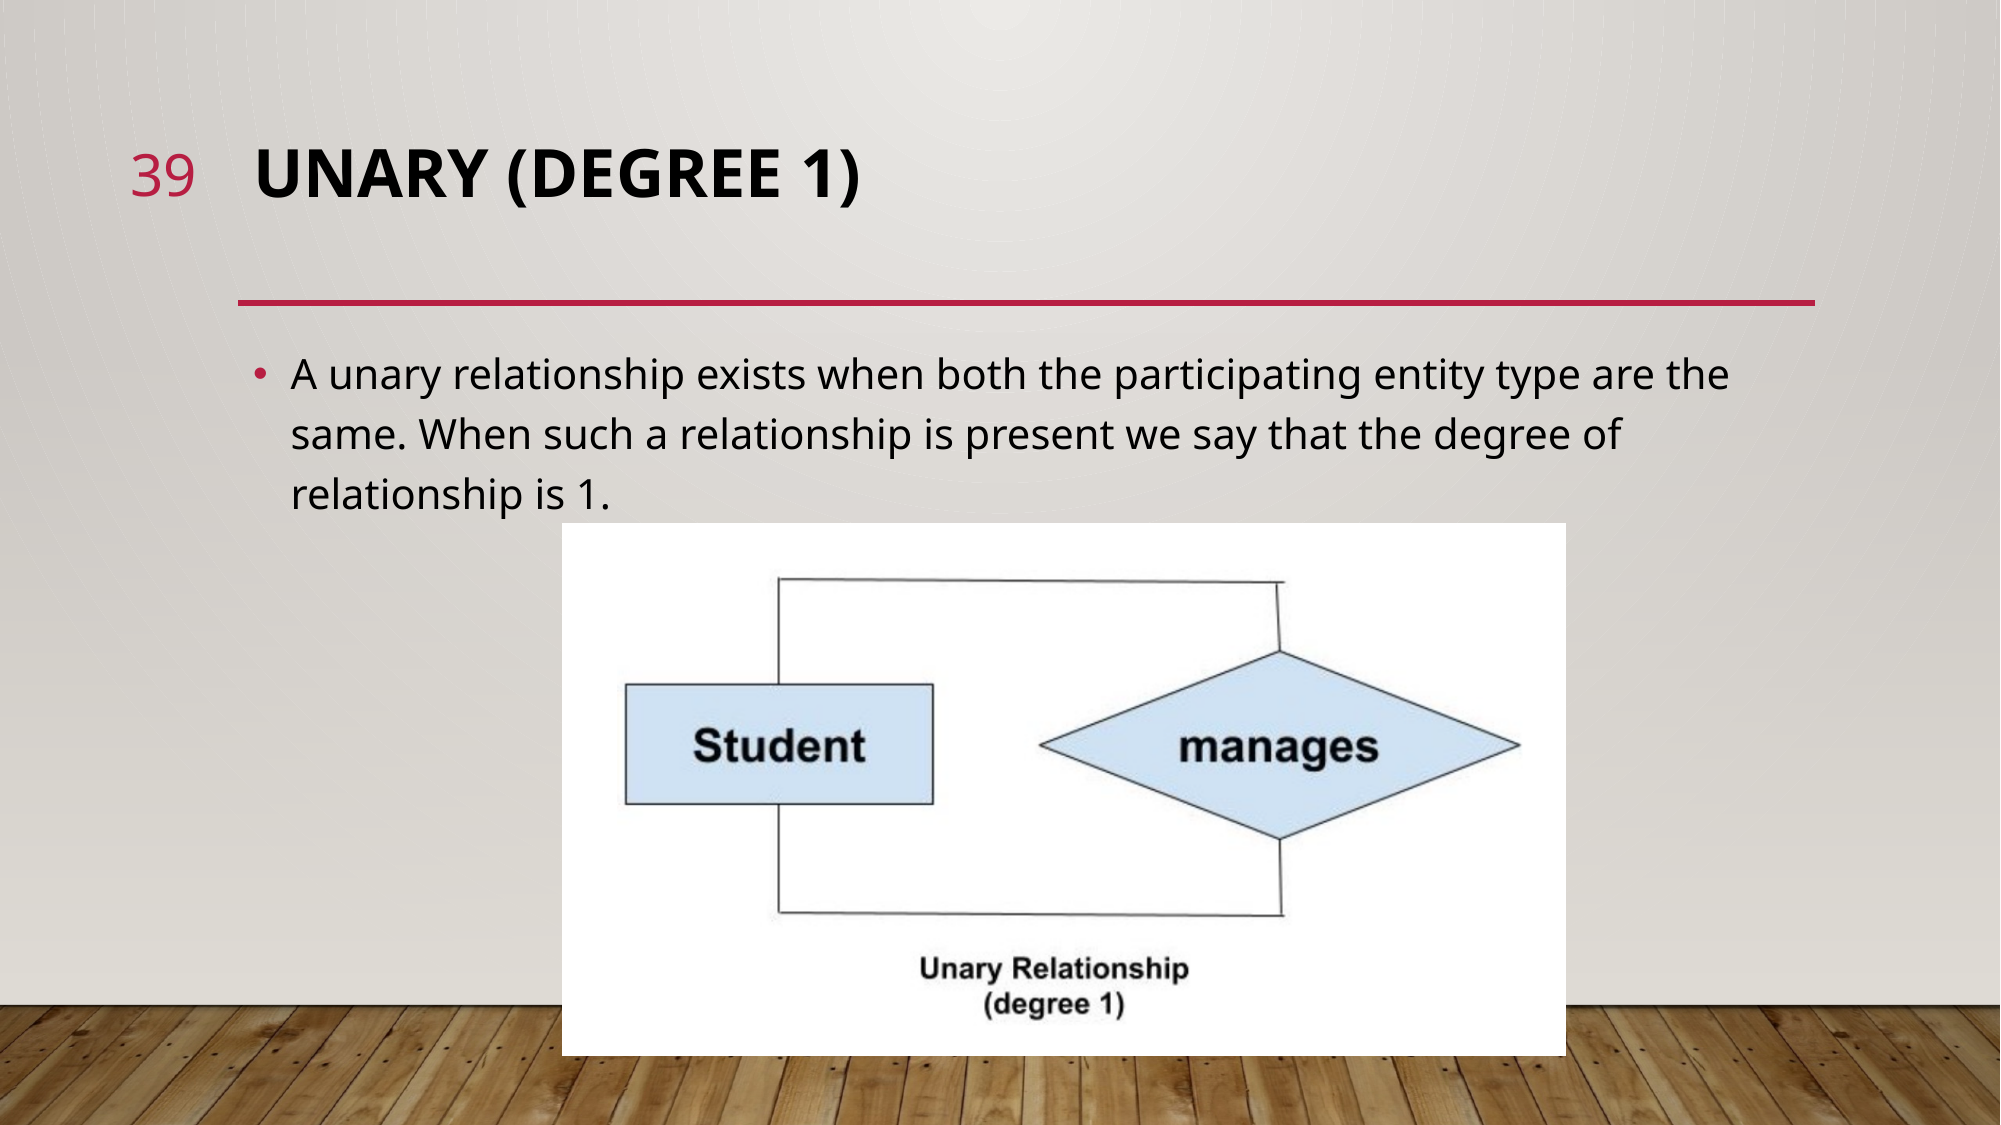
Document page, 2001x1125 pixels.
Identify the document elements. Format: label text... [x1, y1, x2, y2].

slide_number 39 [78, 131, 212, 214]
list A unary relationship exists when both the participating entity type are the same. When such a relationship is present we say that the degree of relationship is 1. [238, 330, 1814, 897]
picture [0, 523, 2000, 1125]
title Unary (degree 1) [238, 131, 1814, 305]
